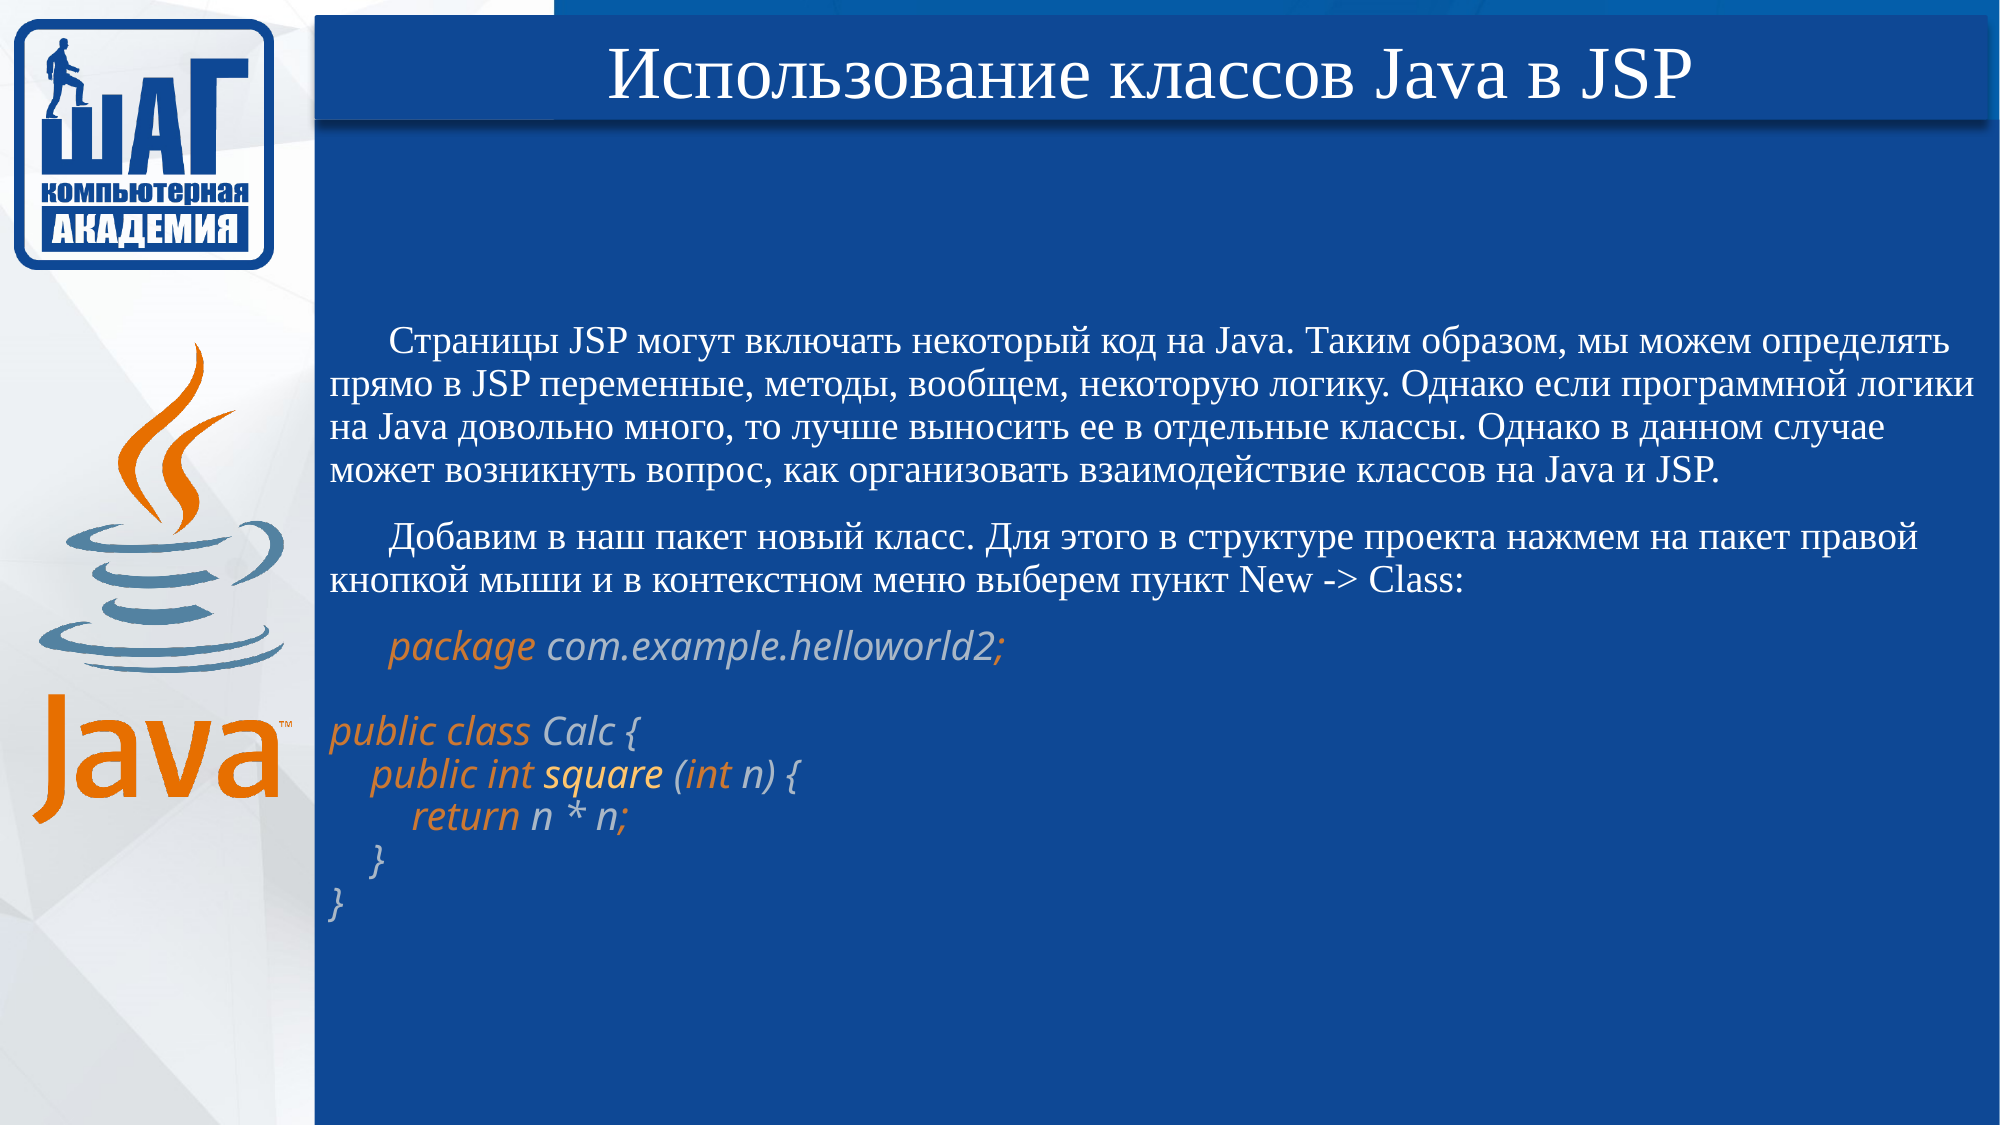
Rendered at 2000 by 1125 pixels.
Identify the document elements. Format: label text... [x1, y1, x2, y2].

text_box Использование классов Java в JSP [314, 15, 1988, 120]
picture [0, 0, 2000, 1125]
list Страницы JSP могут включать некоторый код на Java. Таким образом, мы можем определять прямо в JSP переменные, методы, вообщем, некоторую логику. Однако если программной логики на Java довольно много, то лучше выносить ее в отдельные классы. Однако в данном случае может возникнуть вопрос, как организовать взаимодействие классов на Java и JSP. Добавим в наш пакет новый класс. Для этого в структуре проекта нажмем на пакет правой кнопкой мыши и в контекстном меню выберем пункт New -> Class: package com.example.helloworld2; public class Calc { public int square (int n) { return n * n; } } [314, 119, 2000, 1125]
